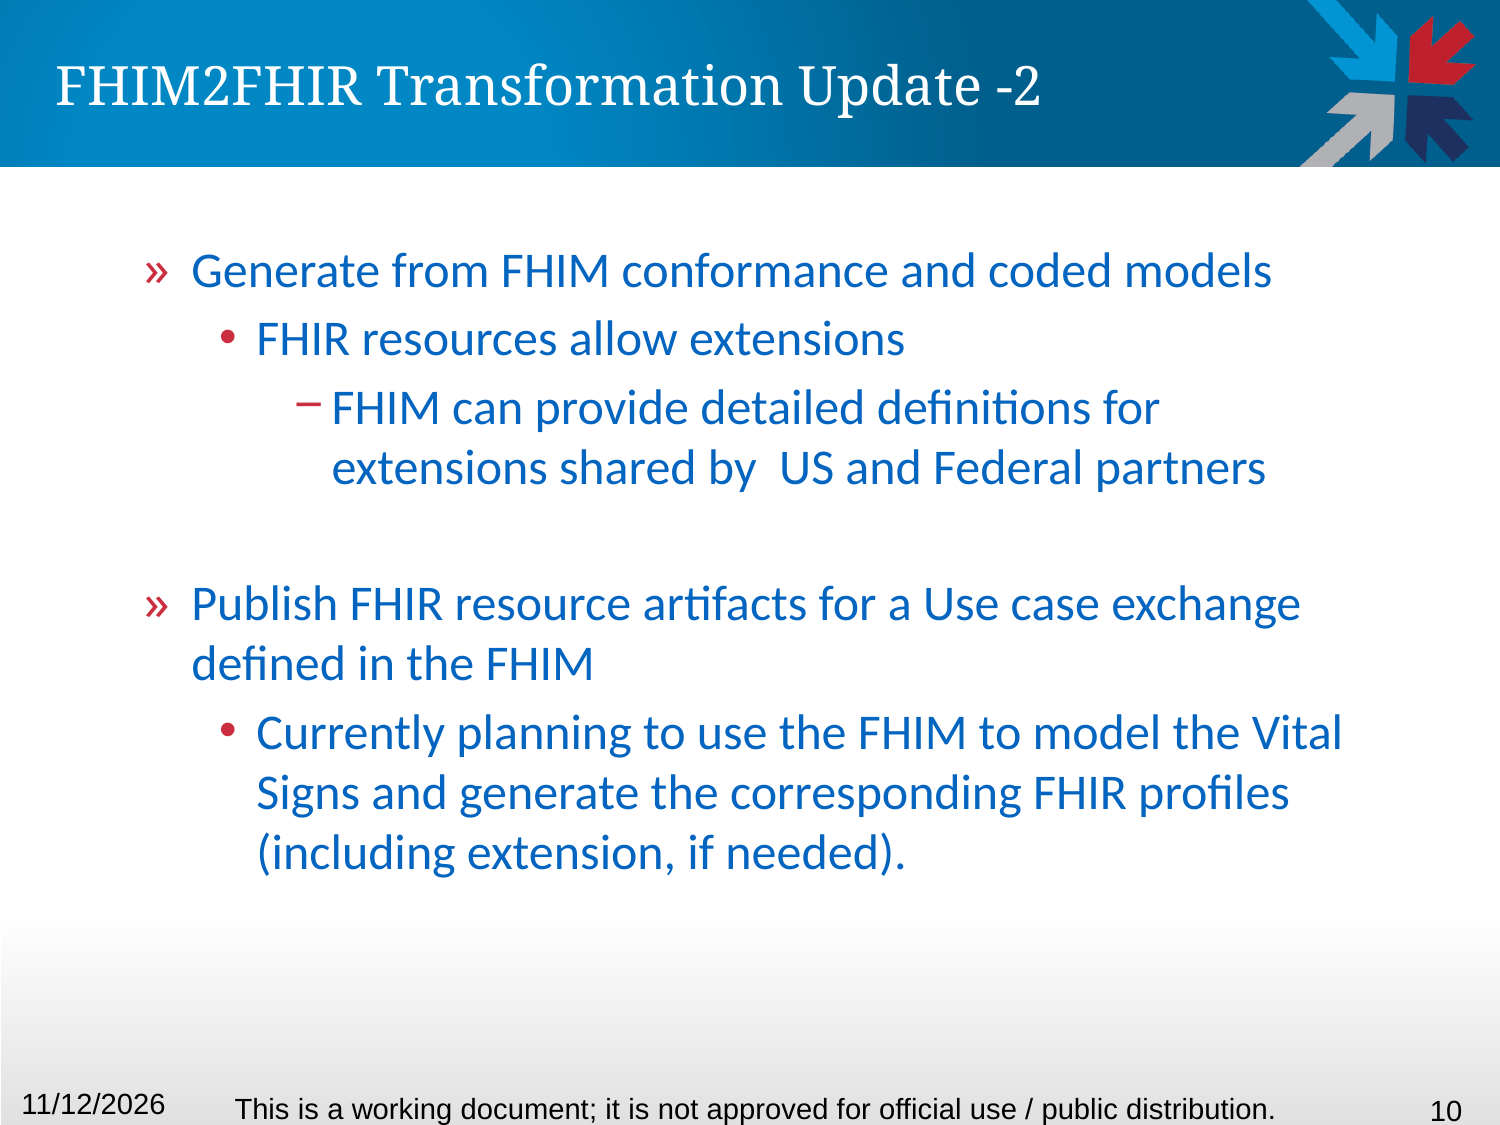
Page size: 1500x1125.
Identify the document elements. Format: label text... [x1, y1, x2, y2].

picture [1409, 18, 1473, 84]
title FHIM2FHIR Transformation Update -2 [48, 0, 1287, 168]
picture [1406, 96, 1470, 160]
text_box 101 [1409, 1085, 1500, 1125]
picture [1301, 93, 1394, 167]
text_box This is a working document; it is not approved for official use / public distribution. [350, 1082, 1463, 1125]
text_box 1/22/2016 [0, 1077, 350, 1125]
list Generate from FHIM conformance and coded models FHIR resources allow extensions FHIM can provide detailed definitions for extensions shared by US and Federal partners Publish FHIR resource artifacts for a Use case exchange defined in the FHIM Currently planning to use the FHIM to model the Vital Signs and generate the corresponding FHIR profiles (including extension, if needed). [136, 236, 1388, 1076]
